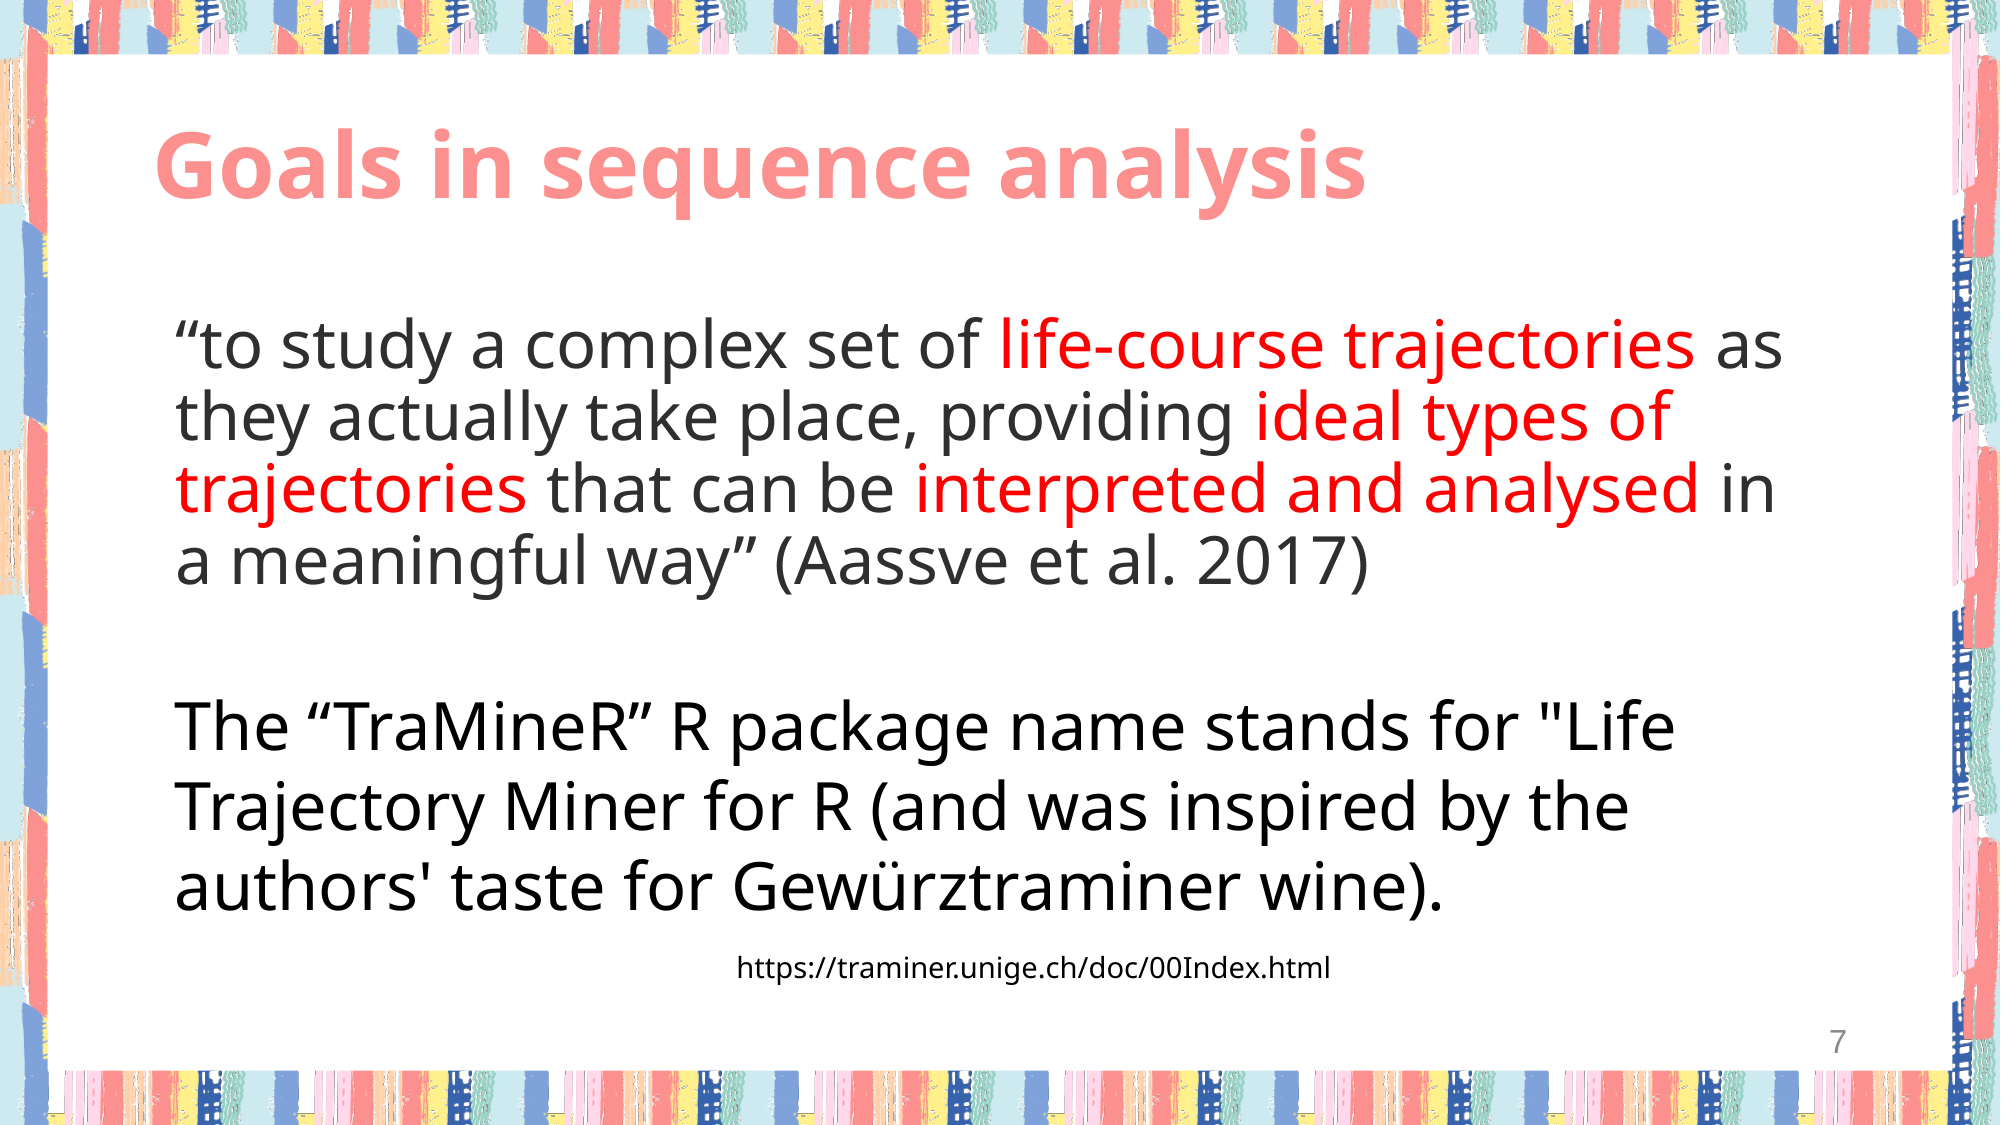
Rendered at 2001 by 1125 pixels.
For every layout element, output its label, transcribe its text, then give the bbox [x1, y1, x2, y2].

picture [0, 0, 2000, 1125]
title Goals in sequence analysis [137, 60, 1863, 278]
text_box https://traminer.unige.ch/doc/00Index.html [721, 942, 1722, 992]
text_box The “TraMineR” R package name stands for "Life Trajectory Miner for R (and was inspired by the authors' taste for Gewürztraminer wine). [160, 676, 1777, 932]
list “to study a complex set of life-course trajectories as they actually take place, providing ideal types of trajectories that can be interpreted and analysed in a meaningful way” (Aassve et al. 2017) [160, 303, 1840, 968]
slide_number 7 [1412, 1009, 1863, 1070]
